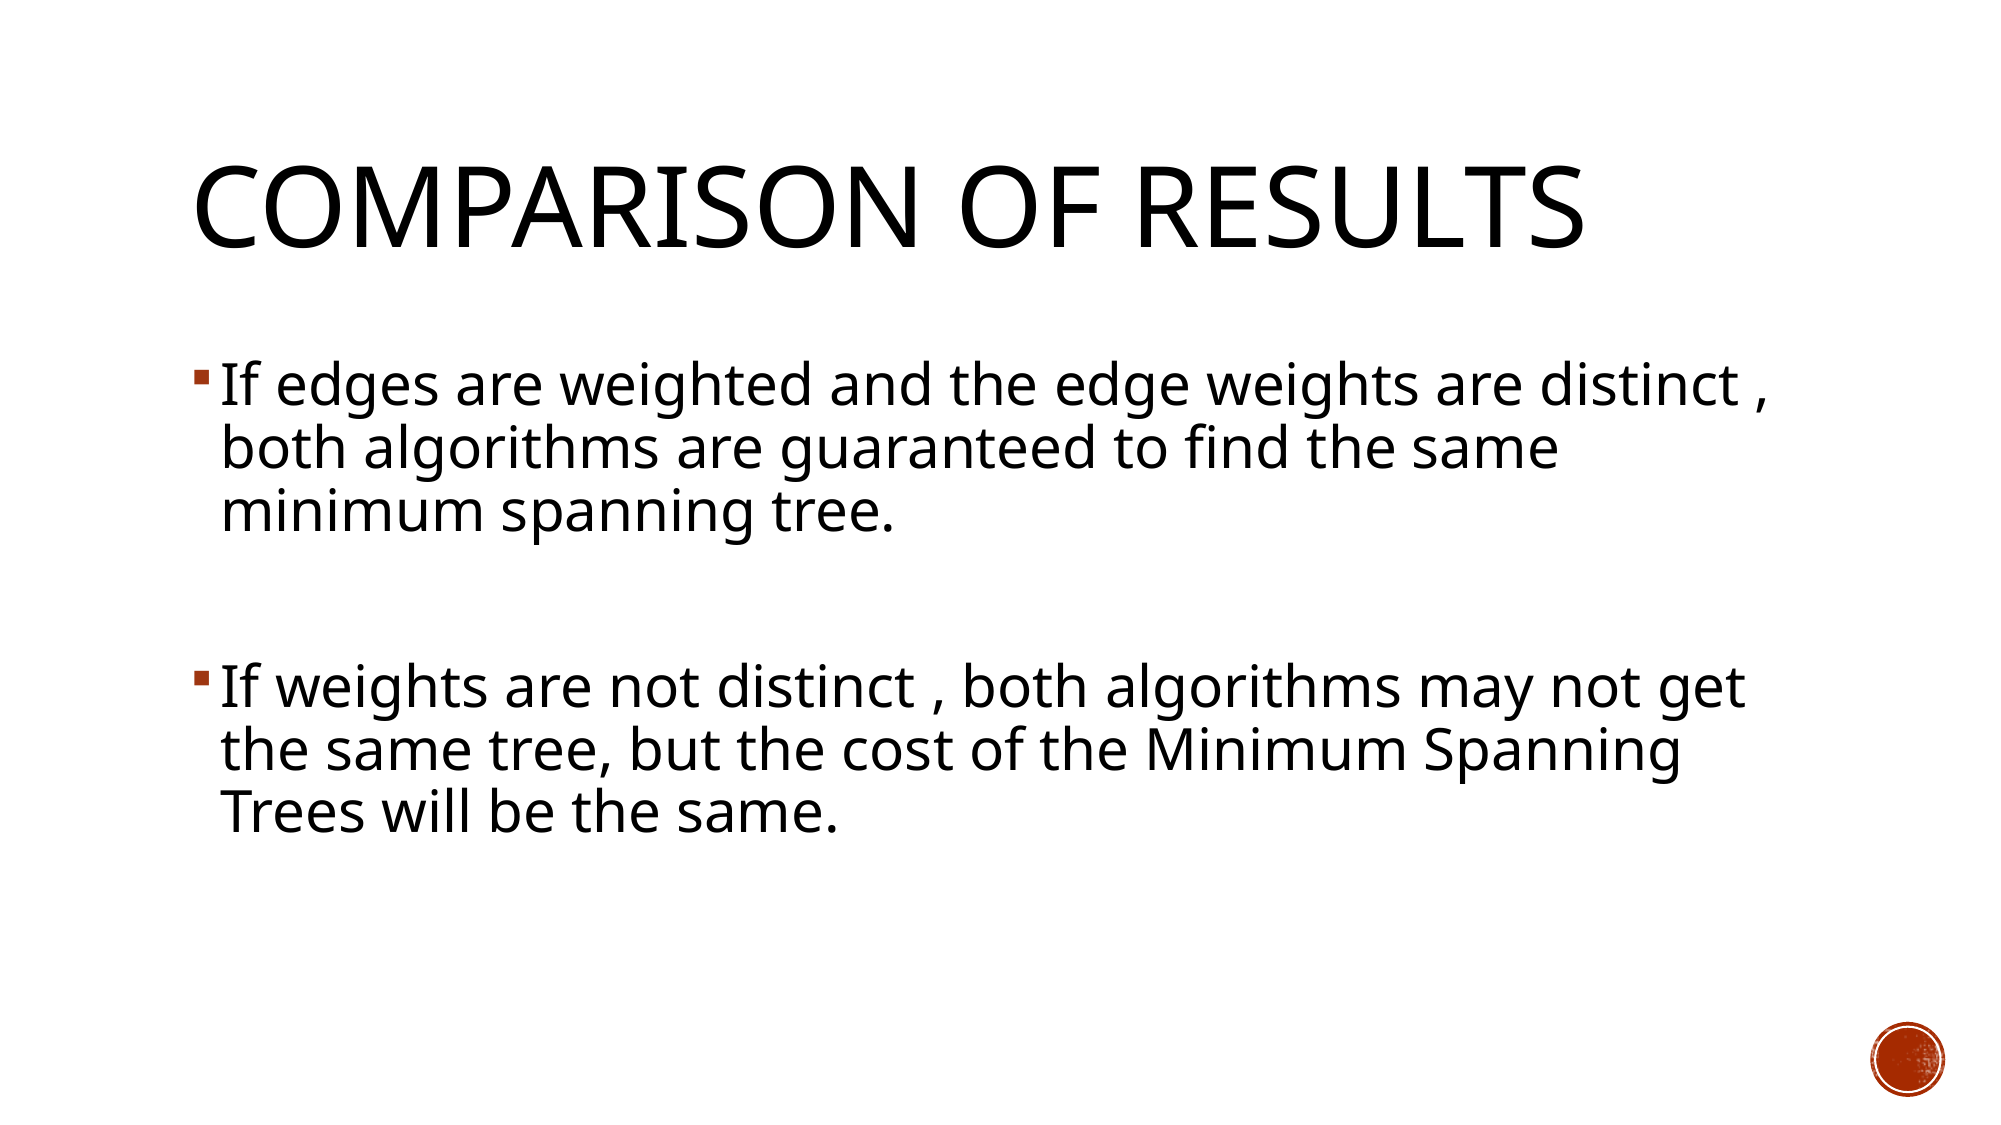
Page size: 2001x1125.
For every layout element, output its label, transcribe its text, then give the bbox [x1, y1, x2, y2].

title Comparison of results [175, 79, 1826, 344]
list If edges are weighted and the edge weights are distinct , both algorithms are guaranteed to find the same minimum spanning tree. If weights are not distinct , both algorithms may not get the same tree, but the cost of the Minimum Spanning Trees will be the same. [175, 348, 1826, 1013]
